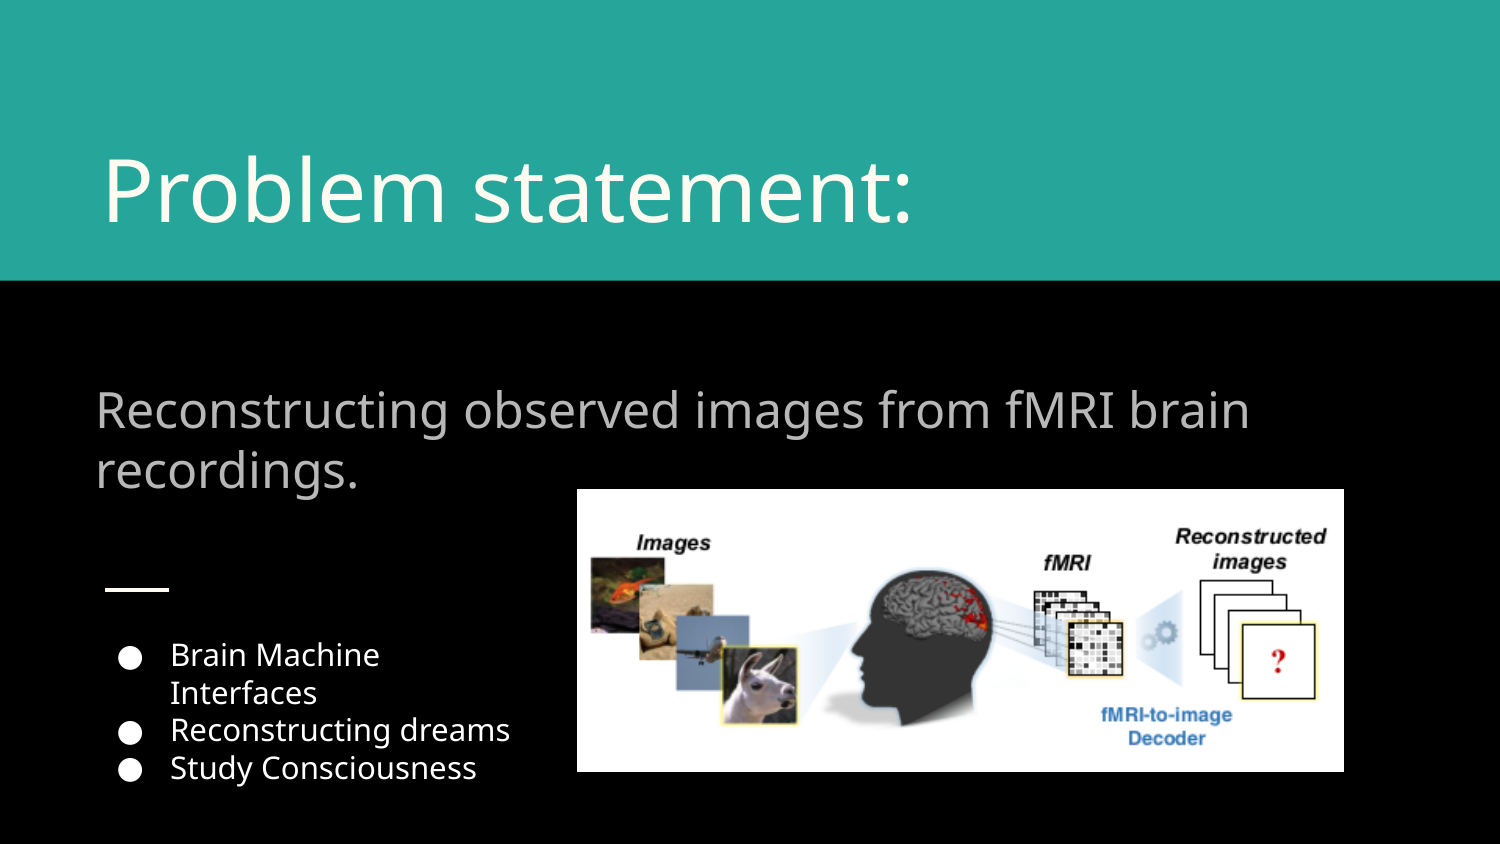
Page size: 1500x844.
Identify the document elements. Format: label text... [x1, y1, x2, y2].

title Problem statement: [63, 95, 1396, 256]
text_box Brain Machine Interfaces Reconstructing dreams Study Consciousness [79, 620, 534, 801]
picture [577, 489, 1344, 772]
subtitle Reconstructing observed images from fMRI brain recordings. [80, 303, 1420, 783]
